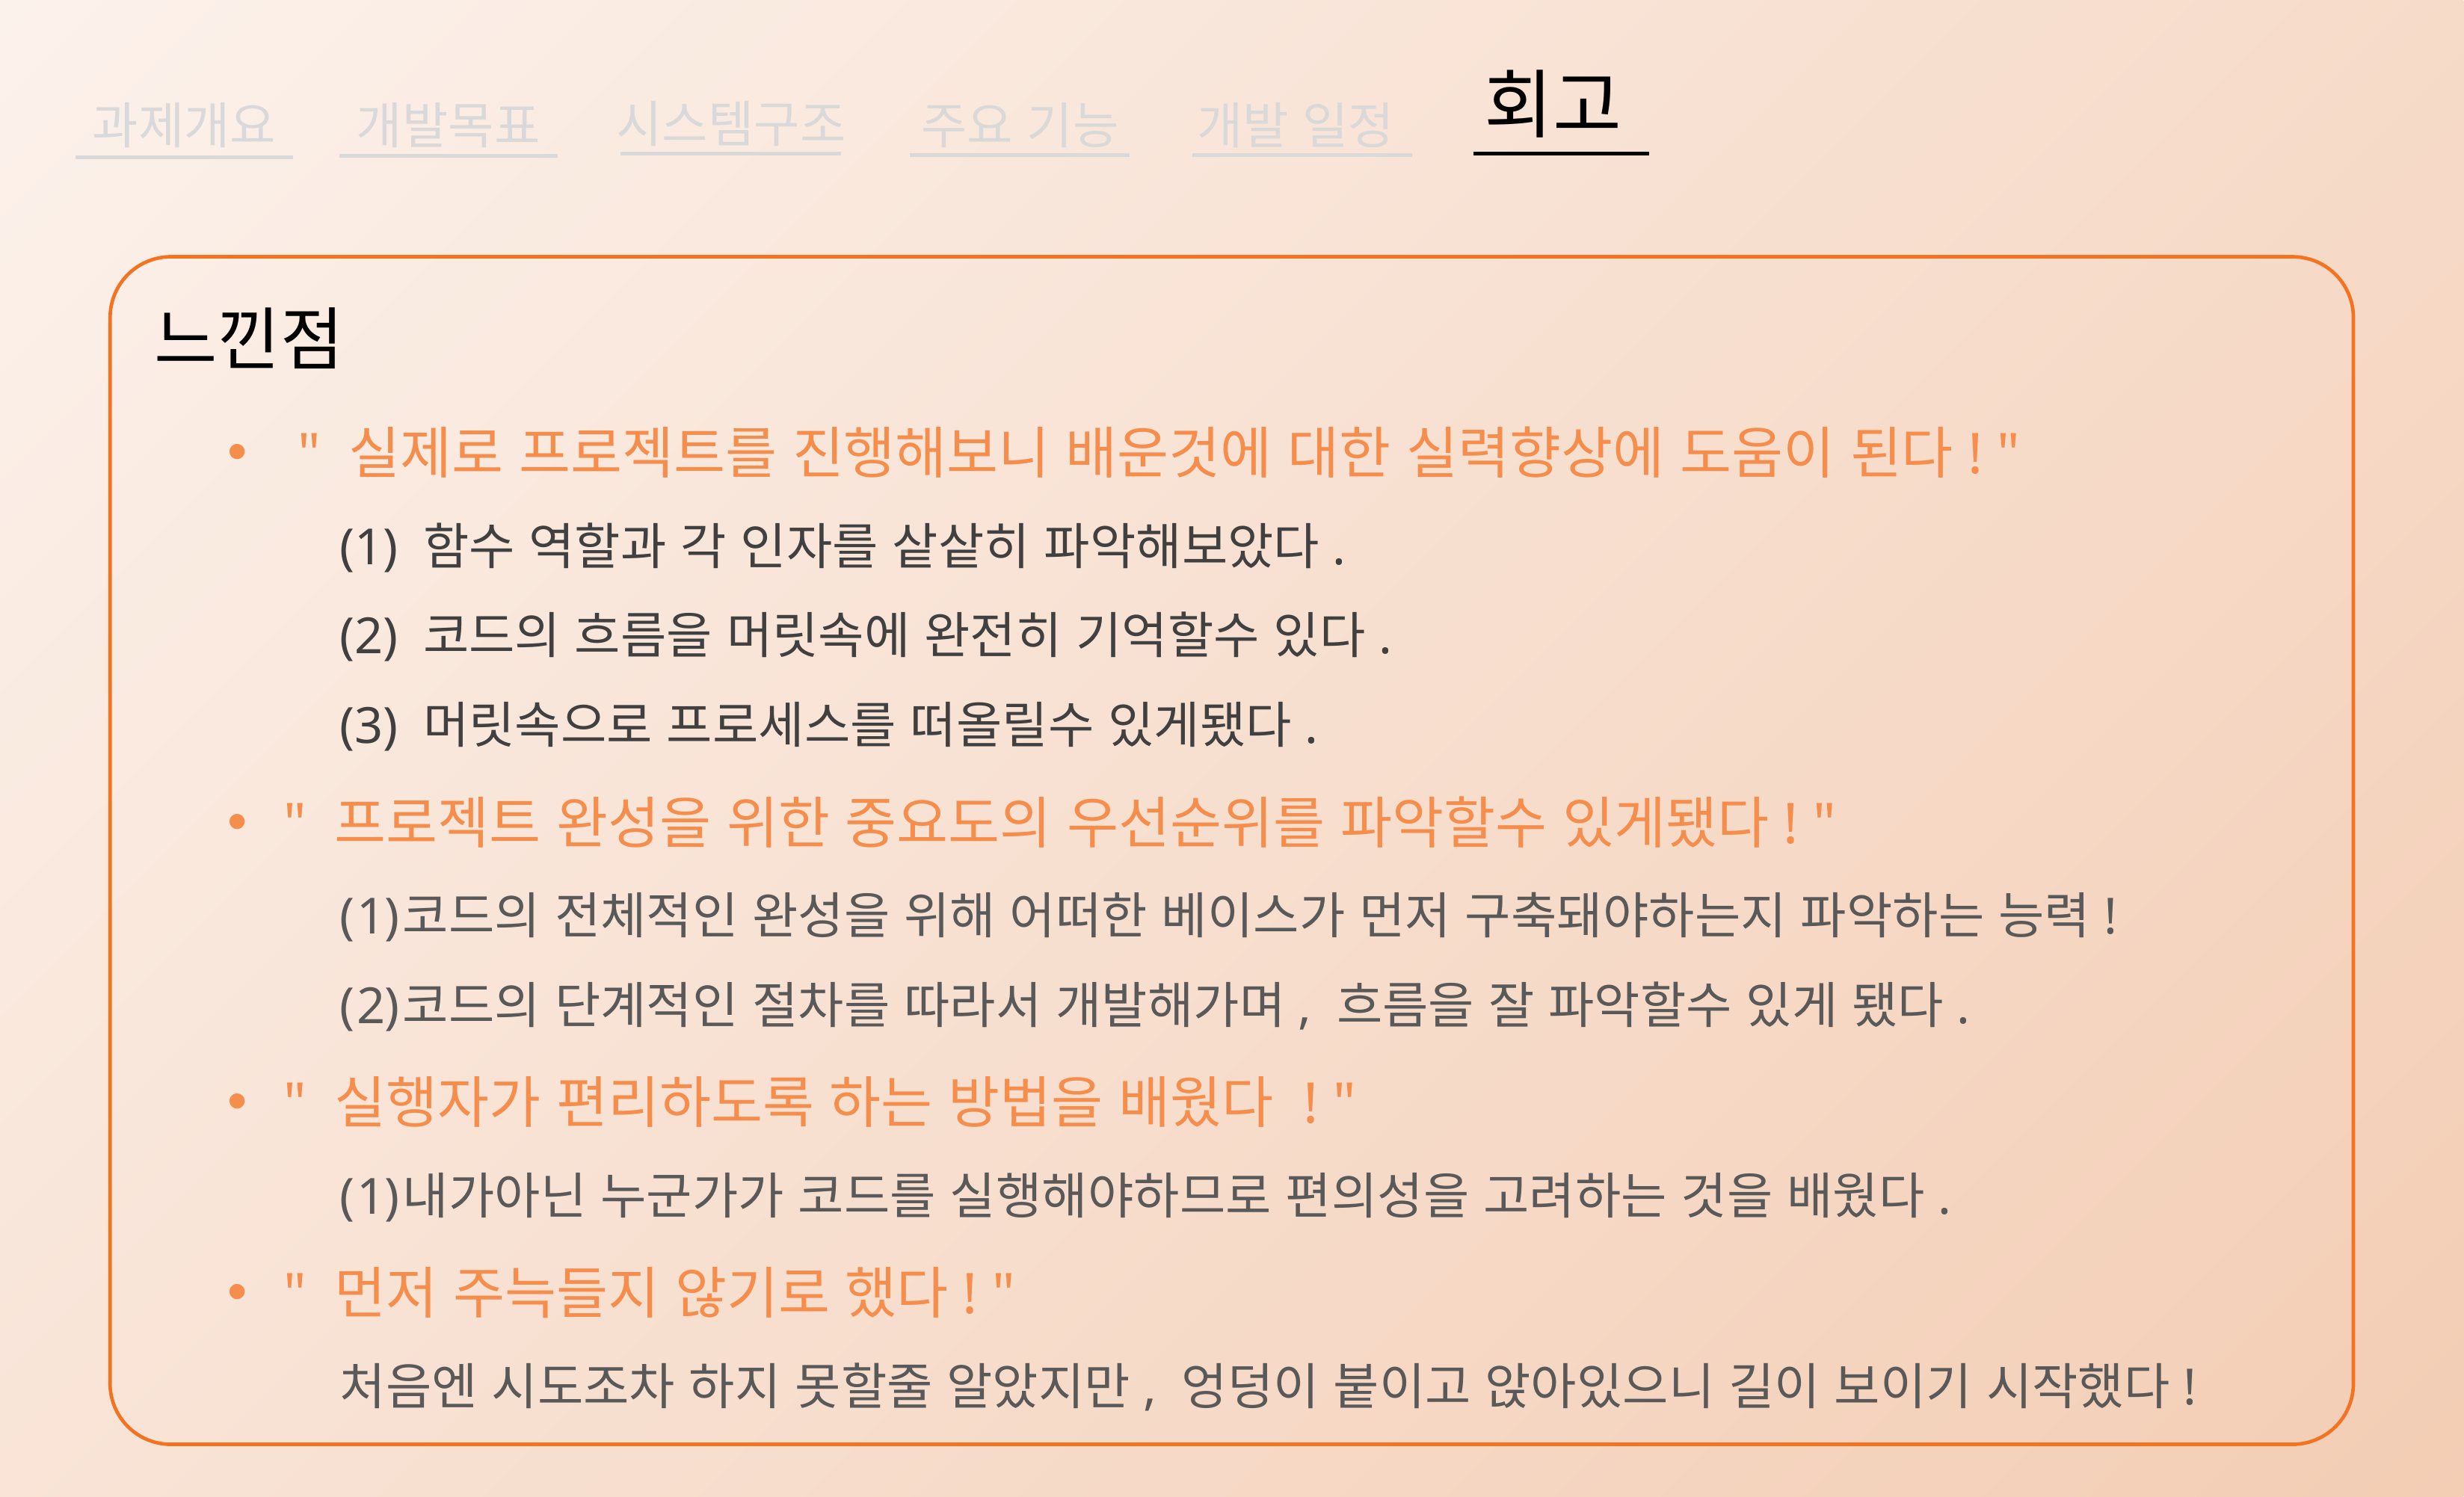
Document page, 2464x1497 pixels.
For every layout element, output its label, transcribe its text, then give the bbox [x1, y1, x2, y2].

text_box " 실제로 프로젝트를 진행해보니 배운것에 대한 실력향상에 도움이 된다! " (1) 함수 역할과 각 인자를 샅샅히 파악해보았다. (2) 코드의 흐름을 머릿속에 완전히 기억할수 있다. (3) 머릿속으로 프로세스를 떠올릴수 있게됐다. " 프로젝트 완성을 위한 중요도의 우선순위를 파악할수 있게됐다! " 코드의 전체적인 완성을 위해 어떠한 베이스가 먼저 구축돼야하는지 파악하는 능력! 코드의 단계적인 절차를 따라서 개발해가며, 흐름을 잘 파악할수 있게 됐다. " 실행자가 편리하도록 하는 방법을 배웠다 ! " 내가아닌 누군가가 코드를 실행해야하므로 편의성을 고려하는 것을 배웠다. " 먼저 주늑들지 않기로 했다! " 처음엔 시도조차 하지 못할줄 알았지만, 엉덩이 붙이고 앉아있으니 길이 보이기 시작했다! [216, 377, 2247, 1421]
text_box 주요 기능 [878, 88, 1161, 159]
text_box 시스템구조 [589, 87, 874, 158]
text_box 개발목표 [312, 88, 585, 159]
text_box 과제개요 [59, 88, 309, 160]
text_box 회고 [1473, 52, 1889, 153]
text_box 느낀점 [143, 290, 762, 384]
text_box [109, 256, 2355, 1445]
text_box 개발 일정 [1161, 88, 1445, 159]
